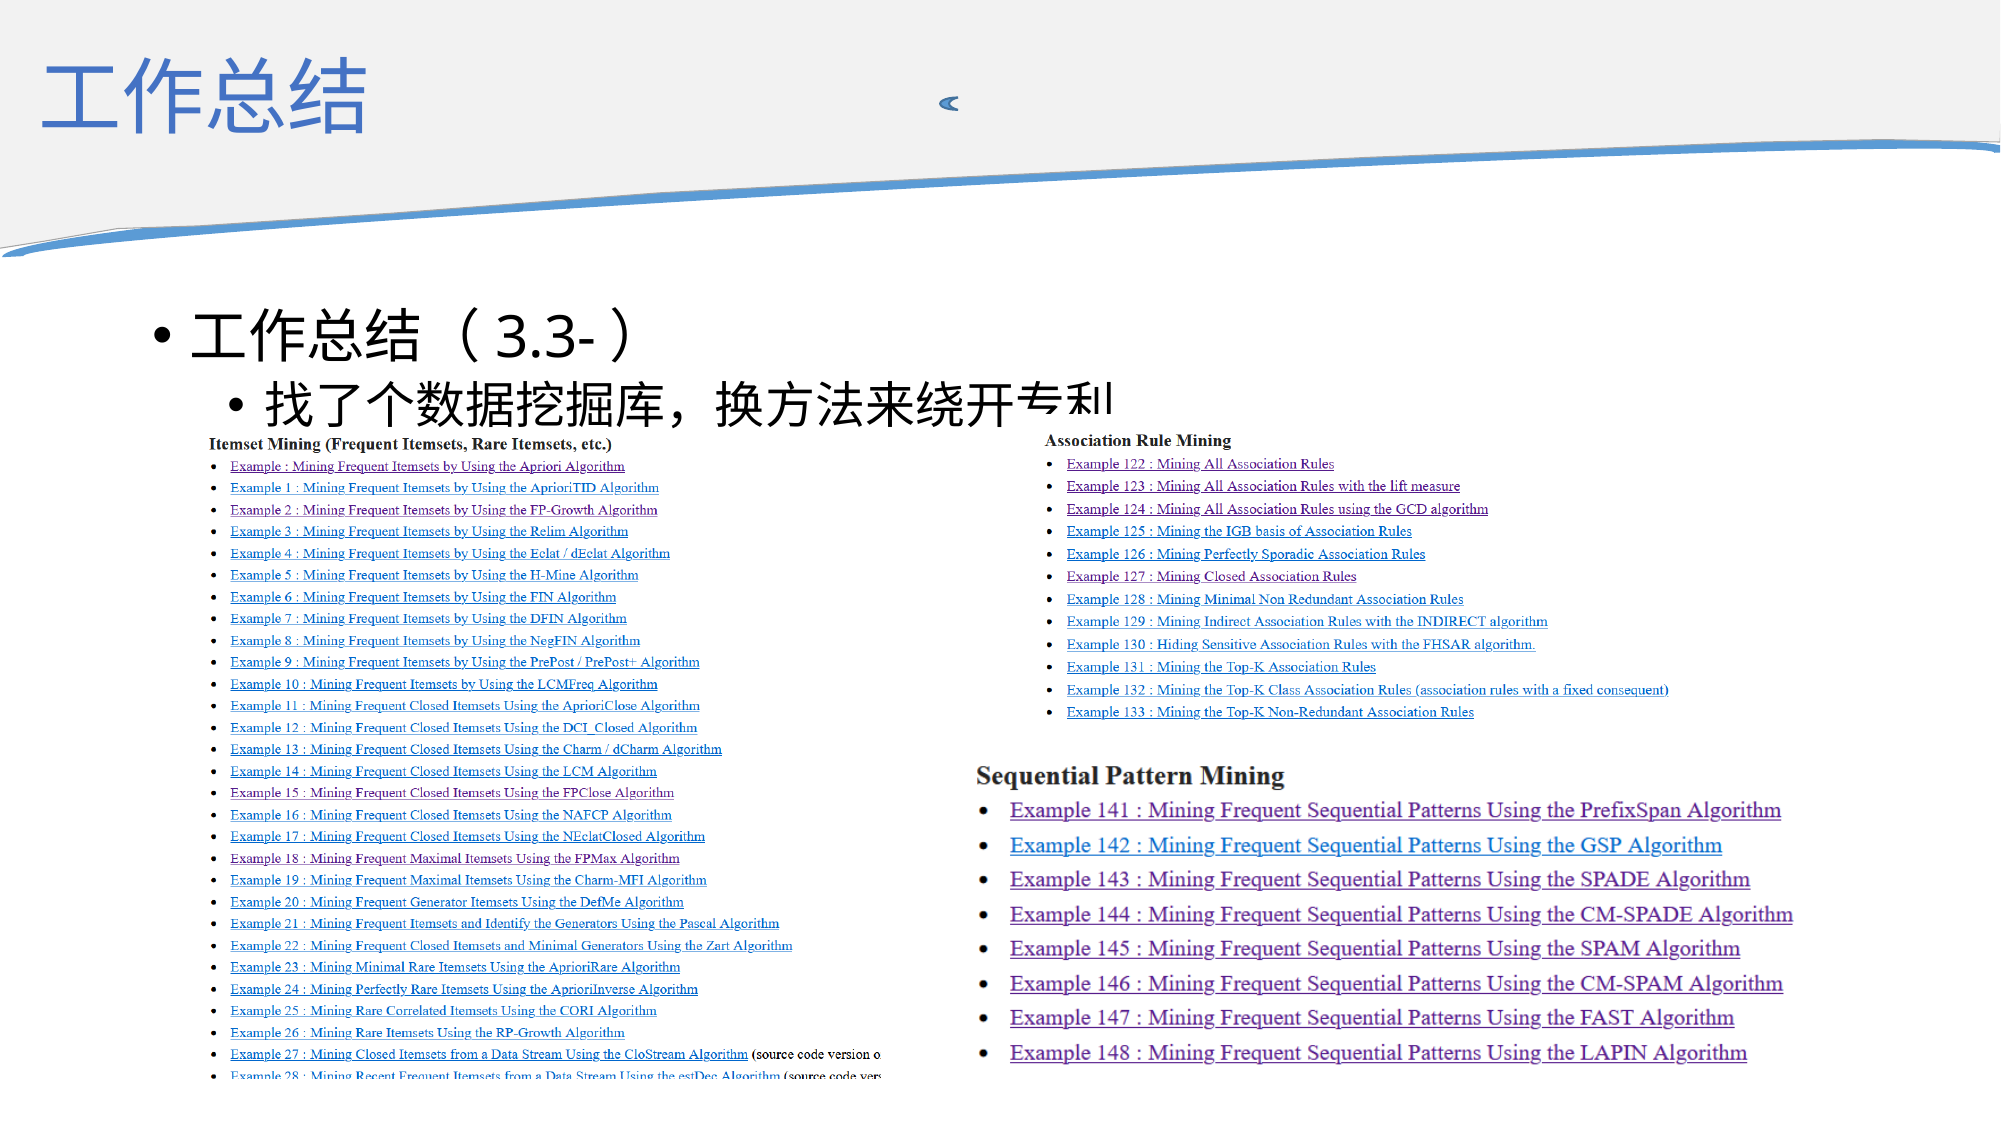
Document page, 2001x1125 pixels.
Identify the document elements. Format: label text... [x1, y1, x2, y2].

list 工作总结（3.3-） 找了个数据挖掘库，换方法来绕开专利 [137, 299, 1863, 1014]
title 工作总结 [23, 48, 1221, 159]
picture [933, 747, 1890, 1079]
picture [1007, 414, 1697, 737]
picture [193, 432, 881, 1079]
